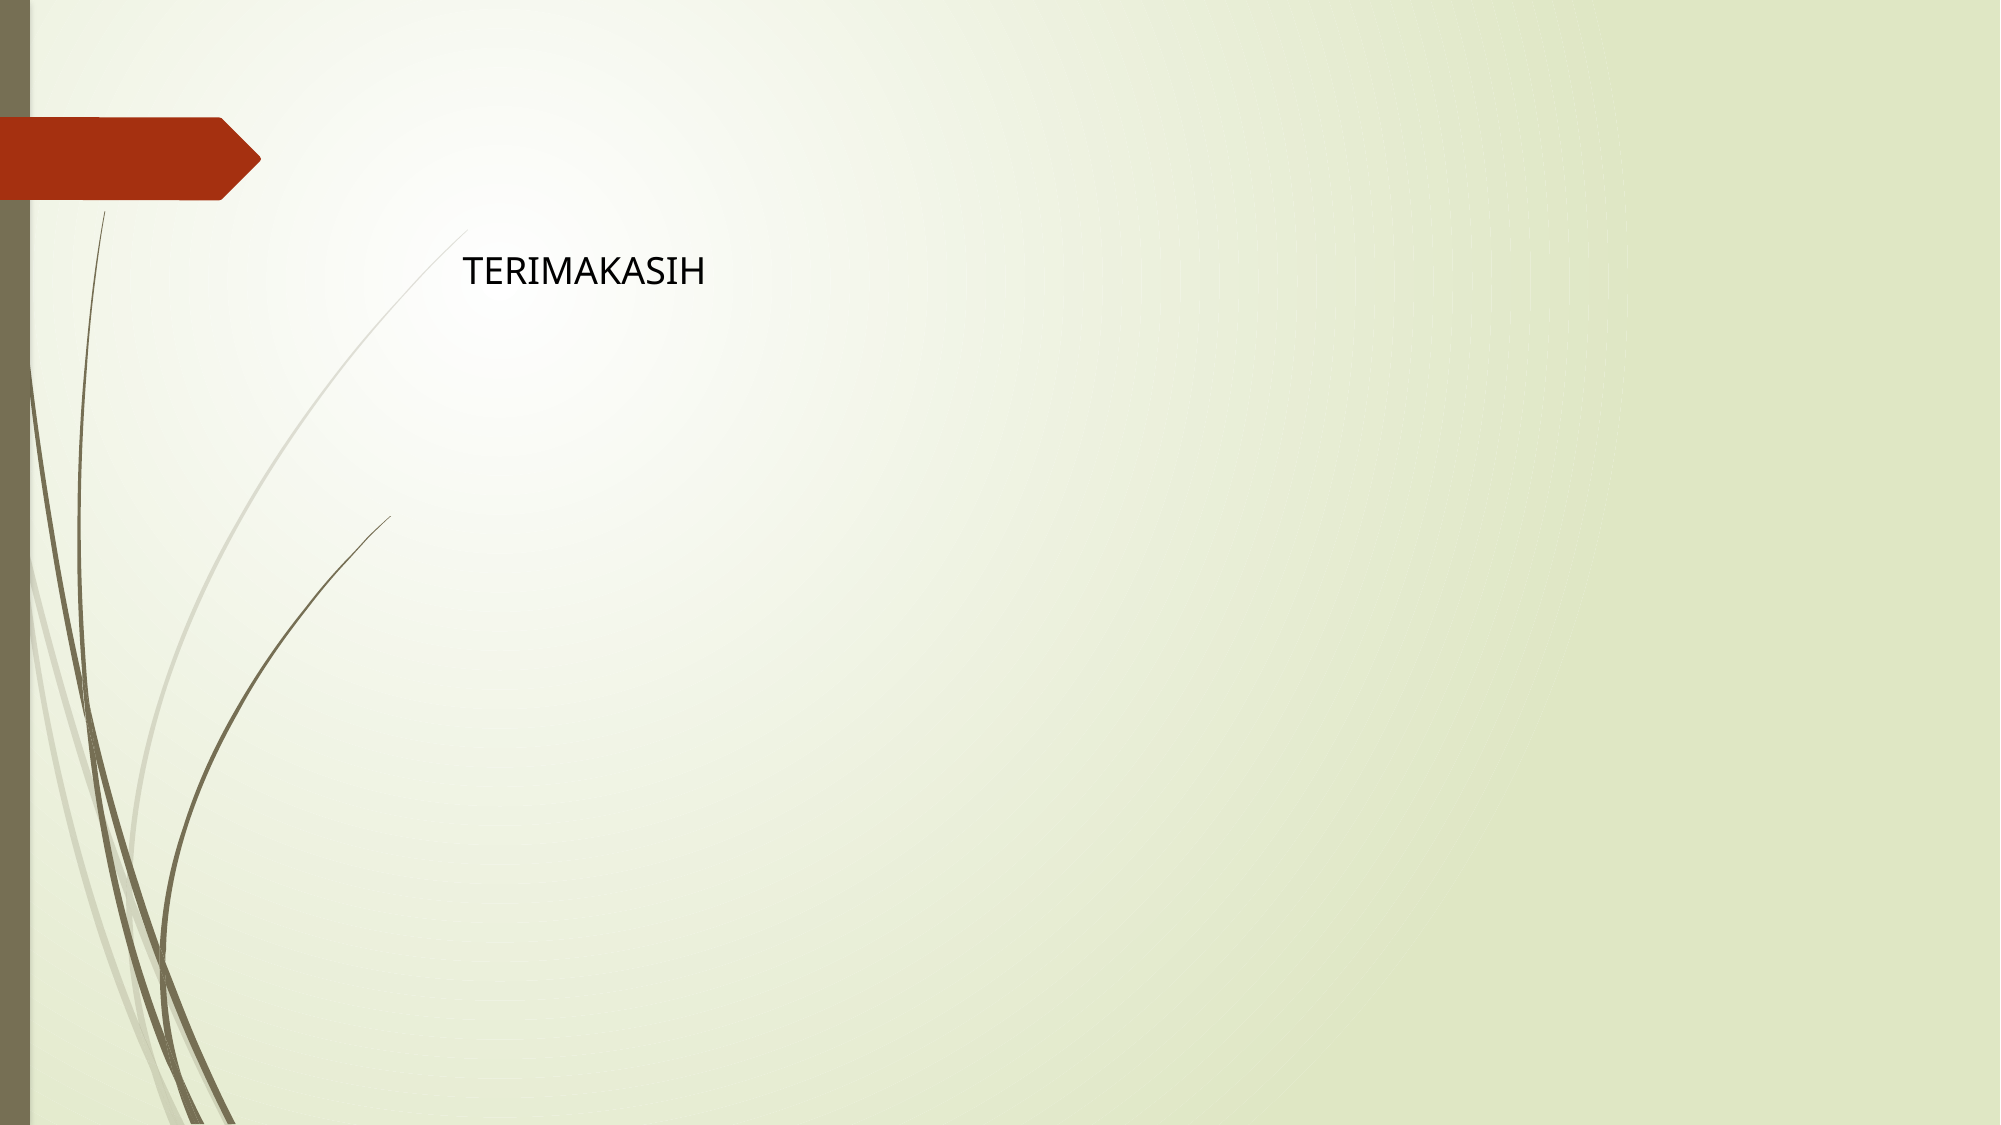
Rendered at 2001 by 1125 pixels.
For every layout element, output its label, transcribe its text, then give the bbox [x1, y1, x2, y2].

text_box TERIMAKASIH [447, 239, 722, 345]
